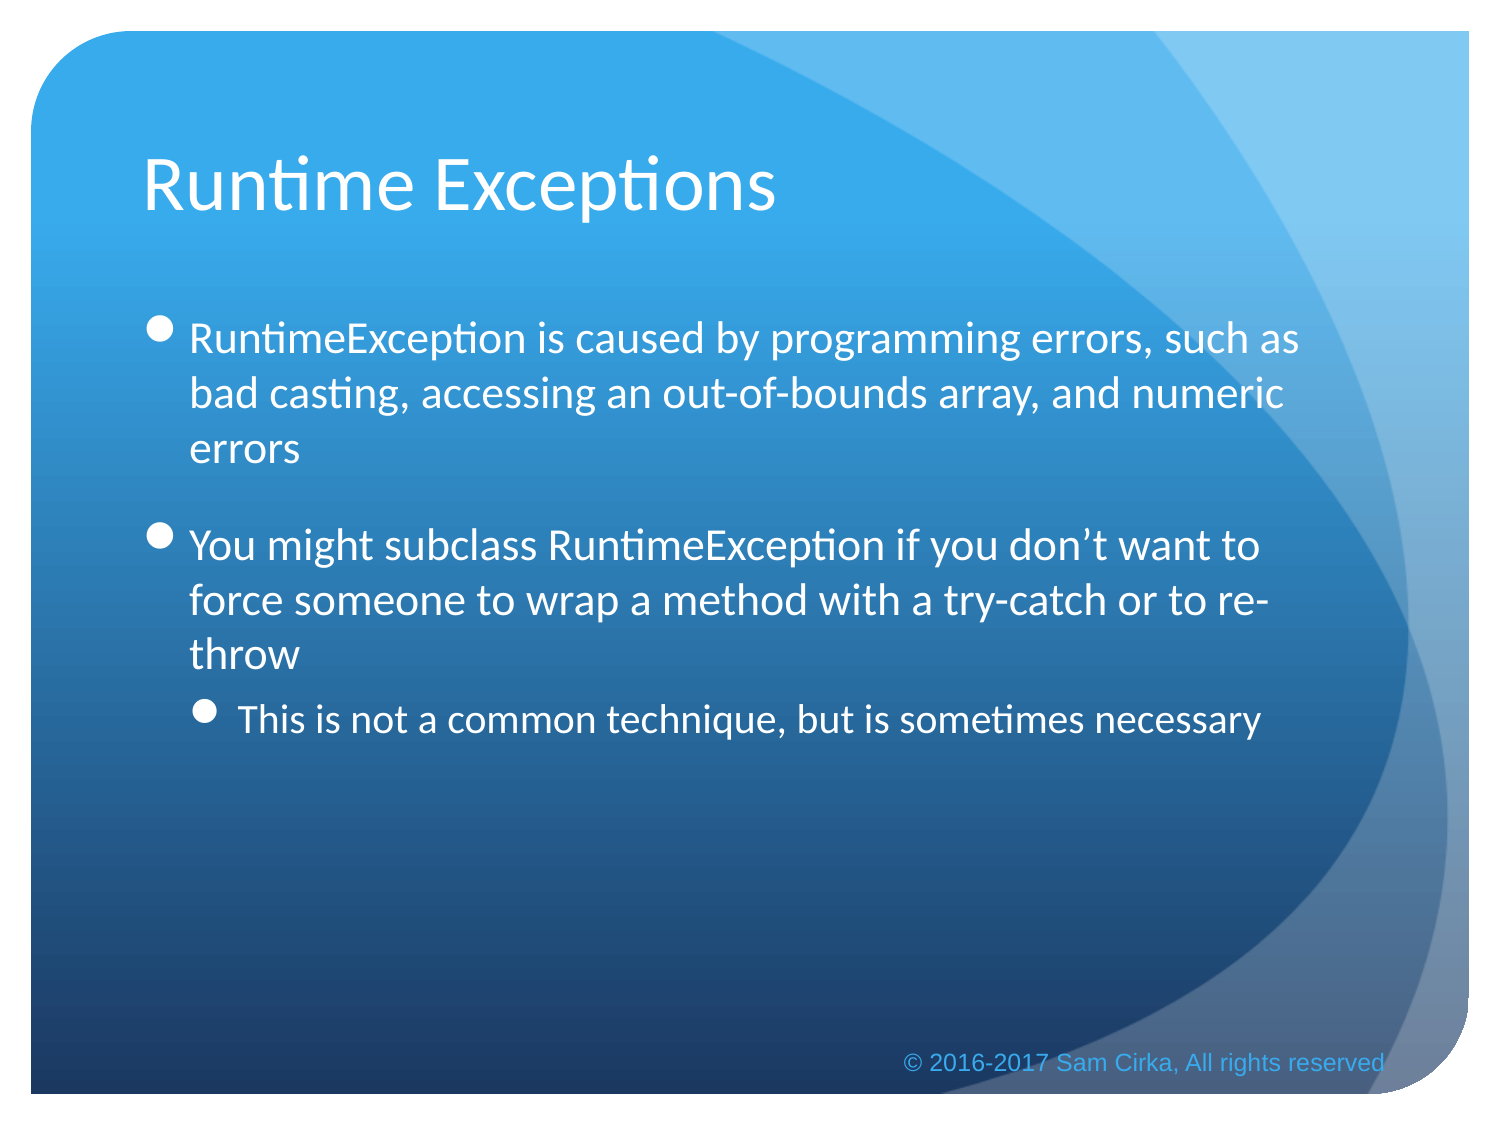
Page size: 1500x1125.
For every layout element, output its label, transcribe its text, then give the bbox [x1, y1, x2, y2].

list RuntimeException is caused by programming errors, such as bad casting, accessing an out-of-bounds array, and numeric errors You might subclass RuntimeException if you don’t want to force someone to wrap a method with a try-catch or to re-throw This is not a common technique, but is sometimes necessary [127, 299, 1372, 991]
title Runtime Exceptions [127, 62, 1372, 234]
picture [24, 30, 1473, 1094]
footer © 2016-2017 Sam Cirka, All rights reserved [542, 1031, 1402, 1092]
